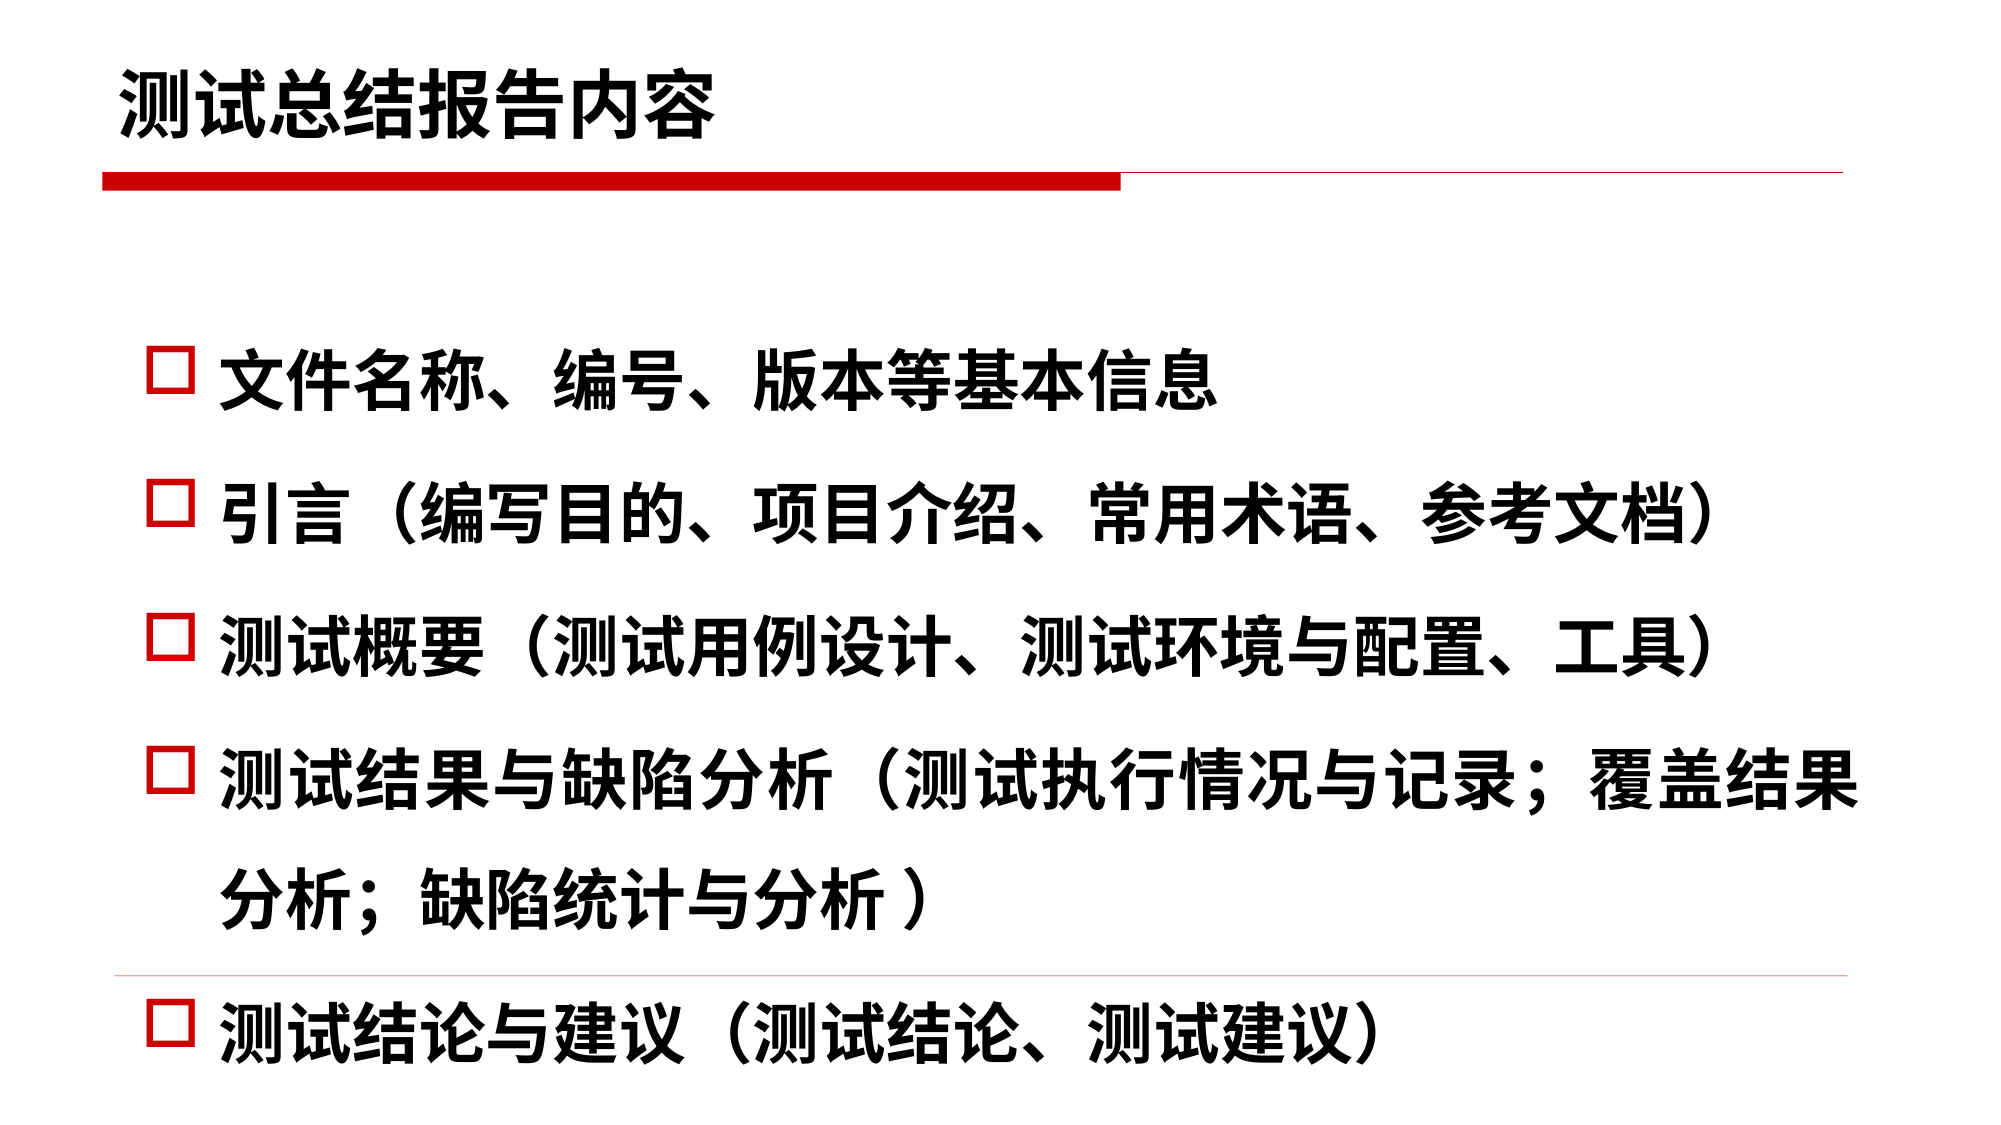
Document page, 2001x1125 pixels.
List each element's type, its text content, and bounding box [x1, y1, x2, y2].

title 测试总结报告内容 [102, 19, 1853, 155]
list 文件名称、编号、版本等基本信息 引言（编写目的、项目介绍、常用术语、参考文档） 测试概要（测试用例设计、测试环境与配置、工具） 测试结果与缺陷分析（测试执行情况与记录；覆盖结果分析；缺陷统计与分析 ） 测试结论与建议（测试结论、测试建议） [126, 290, 1876, 1053]
